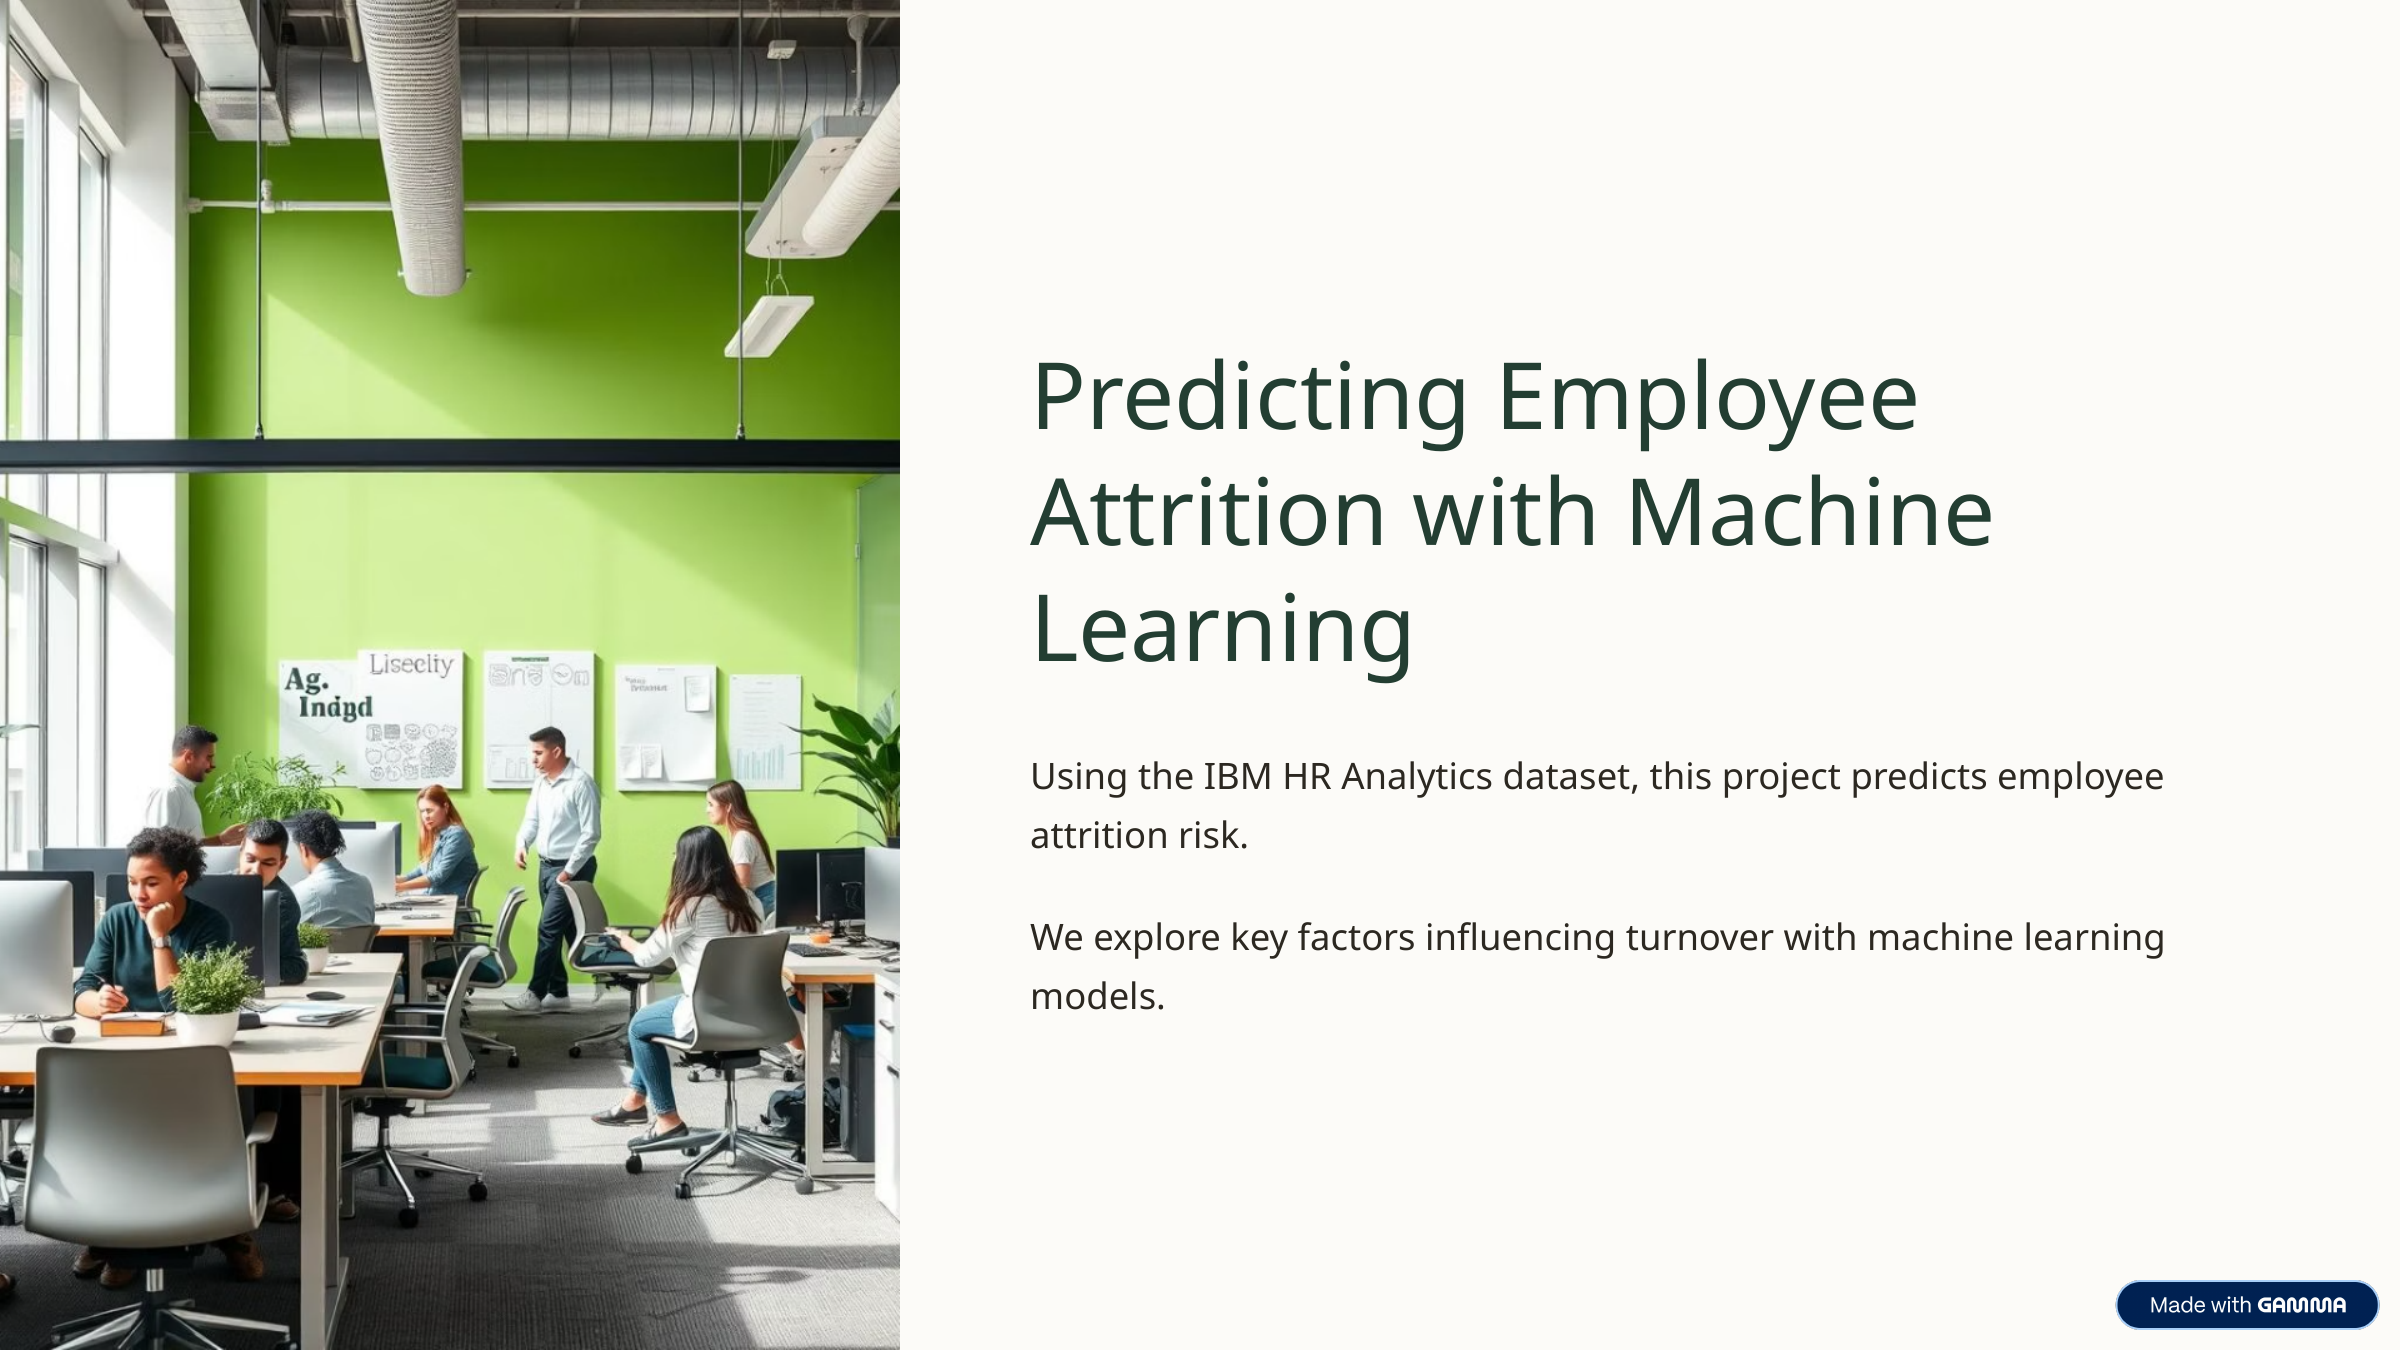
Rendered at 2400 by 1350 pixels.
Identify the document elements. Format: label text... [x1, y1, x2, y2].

picture [0, 0, 900, 1350]
text_box We explore key factors influencing turnover with machine learning models. [1030, 898, 2270, 1018]
picture [2106, 1271, 2389, 1339]
text_box Predicting Employee Attrition with Machine Learning [1030, 332, 2270, 682]
text_box Using the IBM HR Analytics dataset, this project predicts employee attrition risk. [1030, 737, 2270, 857]
